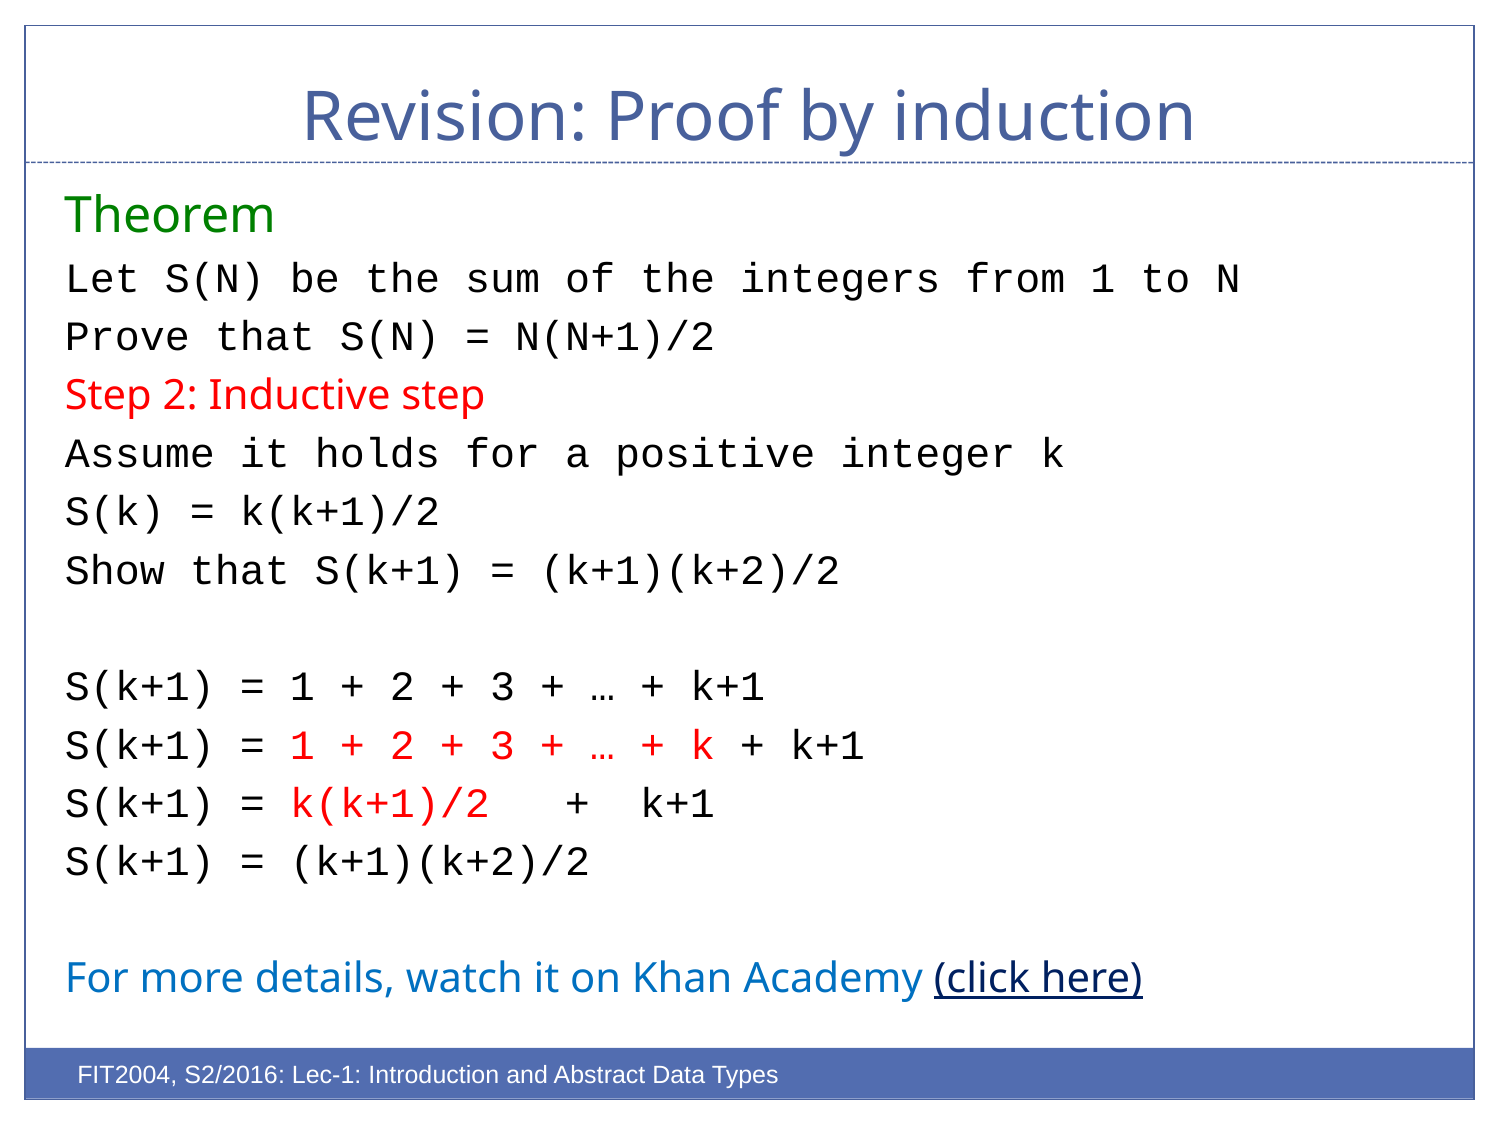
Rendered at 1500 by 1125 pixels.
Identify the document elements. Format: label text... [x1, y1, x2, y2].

footer FIT2004, S2/2016: Lec-1: Introduction and Abstract Data Types [62, 1051, 813, 1112]
list Theorem Let S(N) be the sum of the integers from 1 to N Prove that S(N) = N(N+1)/2 Step 2: Inductive step Assume it holds for a positive integer k S(k) = k(k+1)/2 Show that S(k+1) = (k+1)(k+2)/2 S(k+1) = 1 + 2 + 3 + … + k+1 S(k+1) = 1 + 2 + 3 + … + k + k+1 S(k+1) = k(k+1)/2 + k+1 S(k+1) = (k+1)(k+2)/2 For more details, watch it on Khan Academy (click here) [50, 174, 1445, 963]
title Revision: Proof by induction [49, 37, 1450, 162]
